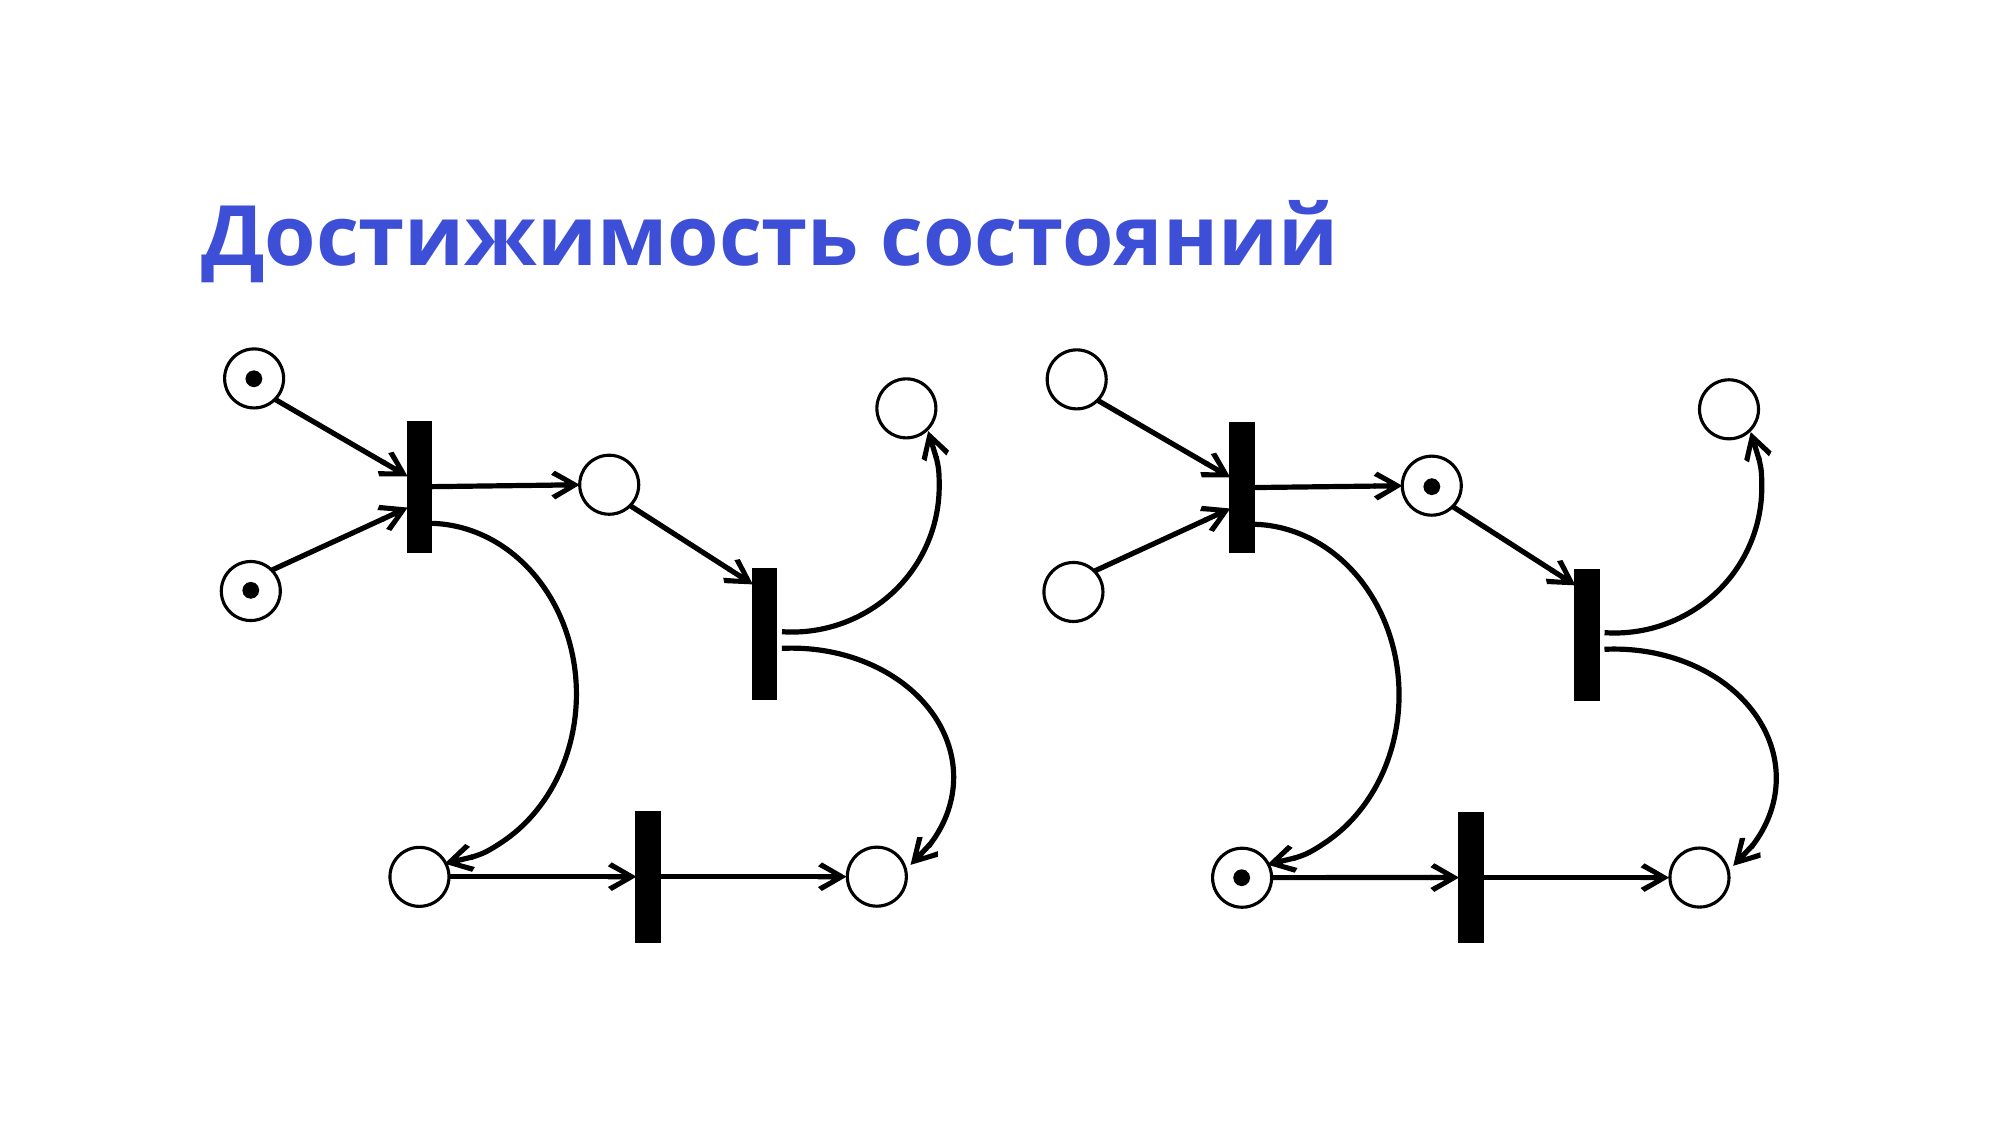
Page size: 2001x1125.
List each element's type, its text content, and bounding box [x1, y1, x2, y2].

text_box [428, 522, 577, 871]
text_box [1046, 348, 1108, 410]
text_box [271, 507, 408, 571]
text_box [242, 581, 260, 599]
text_box [1423, 478, 1441, 496]
text_box [846, 846, 908, 908]
text_box [752, 568, 777, 700]
text_box [223, 347, 285, 409]
text_box [1574, 569, 1600, 701]
text_box [781, 647, 955, 865]
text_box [1094, 508, 1231, 572]
text_box [635, 811, 661, 943]
text_box [388, 846, 450, 908]
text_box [630, 505, 753, 585]
text_box [1698, 378, 1760, 440]
text_box [578, 454, 640, 516]
text_box [781, 431, 946, 633]
text_box [1229, 422, 1255, 553]
text_box [1233, 869, 1251, 887]
text_box [1669, 846, 1731, 909]
text_box Достижимость состояний [186, 185, 1814, 306]
text_box [407, 421, 432, 553]
text_box [1604, 648, 1777, 866]
text_box [1042, 561, 1105, 623]
text_box [220, 560, 282, 622]
text_box [245, 370, 263, 388]
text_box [274, 399, 408, 477]
text_box [1604, 432, 1769, 634]
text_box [1097, 400, 1231, 478]
text_box [1458, 812, 1484, 943]
text_box [1251, 523, 1400, 872]
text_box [1452, 506, 1576, 586]
text_box [1211, 847, 1273, 909]
text_box [1401, 455, 1463, 517]
text_box [875, 377, 937, 439]
